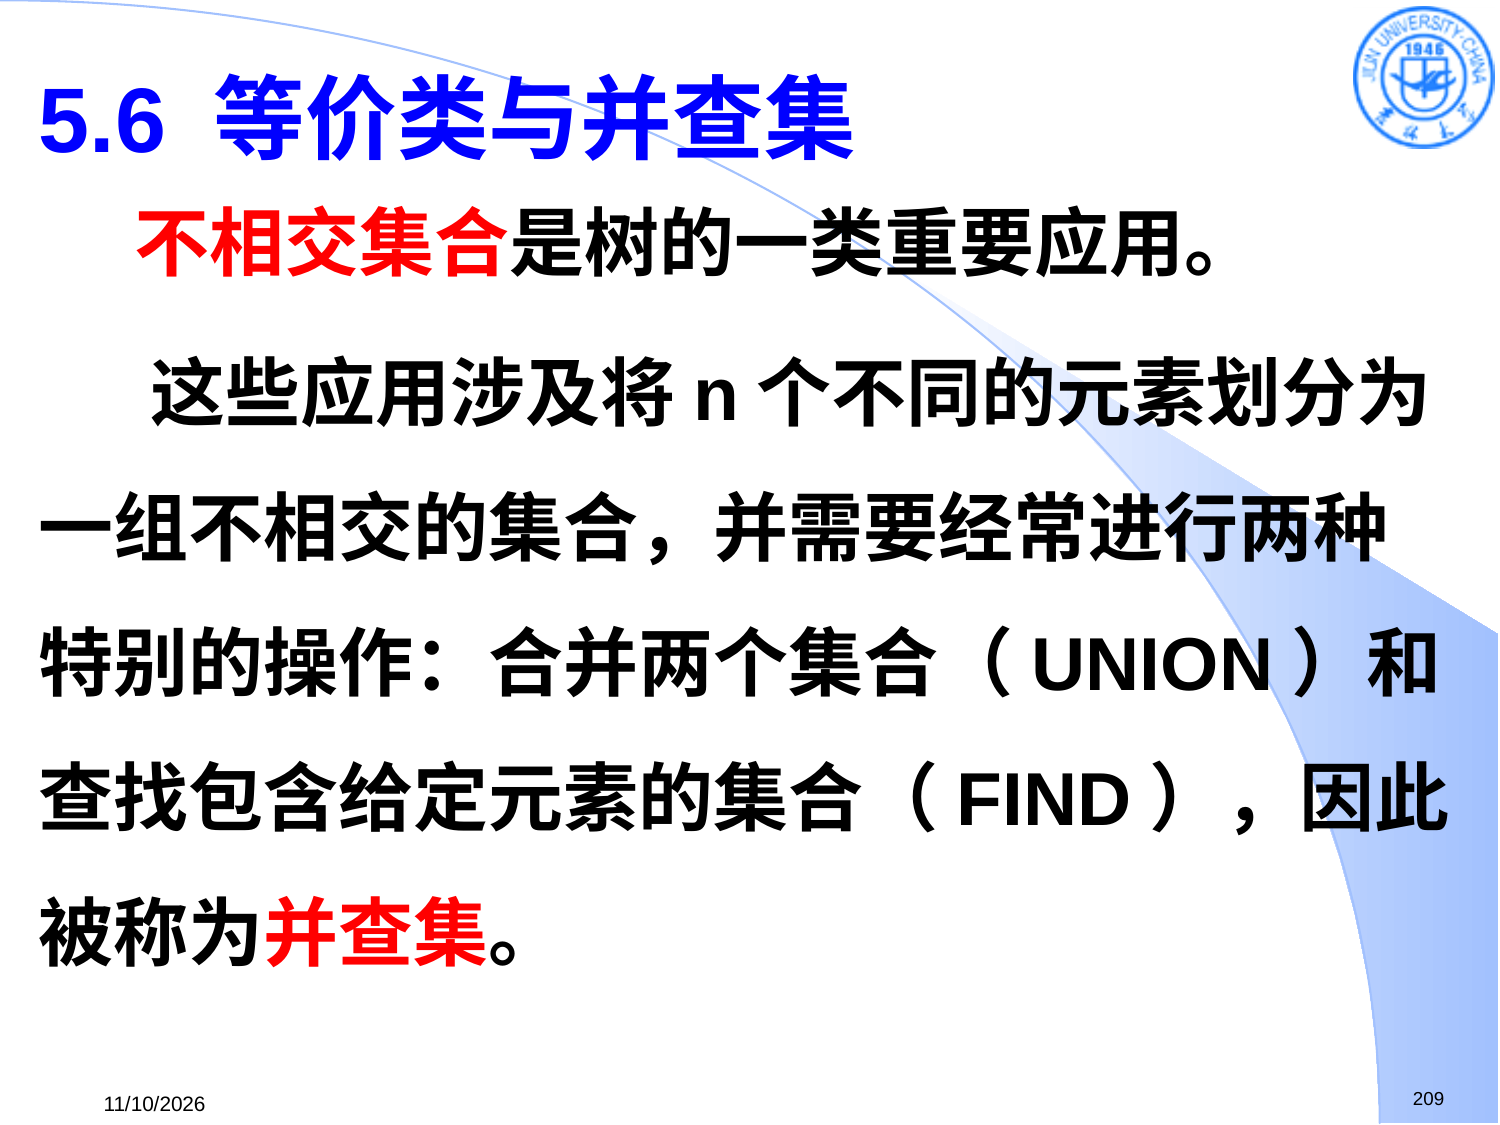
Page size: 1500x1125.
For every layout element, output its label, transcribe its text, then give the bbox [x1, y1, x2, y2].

picture [1353, 6, 1495, 149]
list 5.6 等价类与并查集 不相交集合是树的一类重要应用。 这些应用涉及将n个不同的元素划分为一组不相交的集合，并需要经常进行两种特别的操作：合并两个集合（UNION）和查找包含给定元素的集合（FIND），因此被称为并查集。 [23, 42, 1477, 1071]
